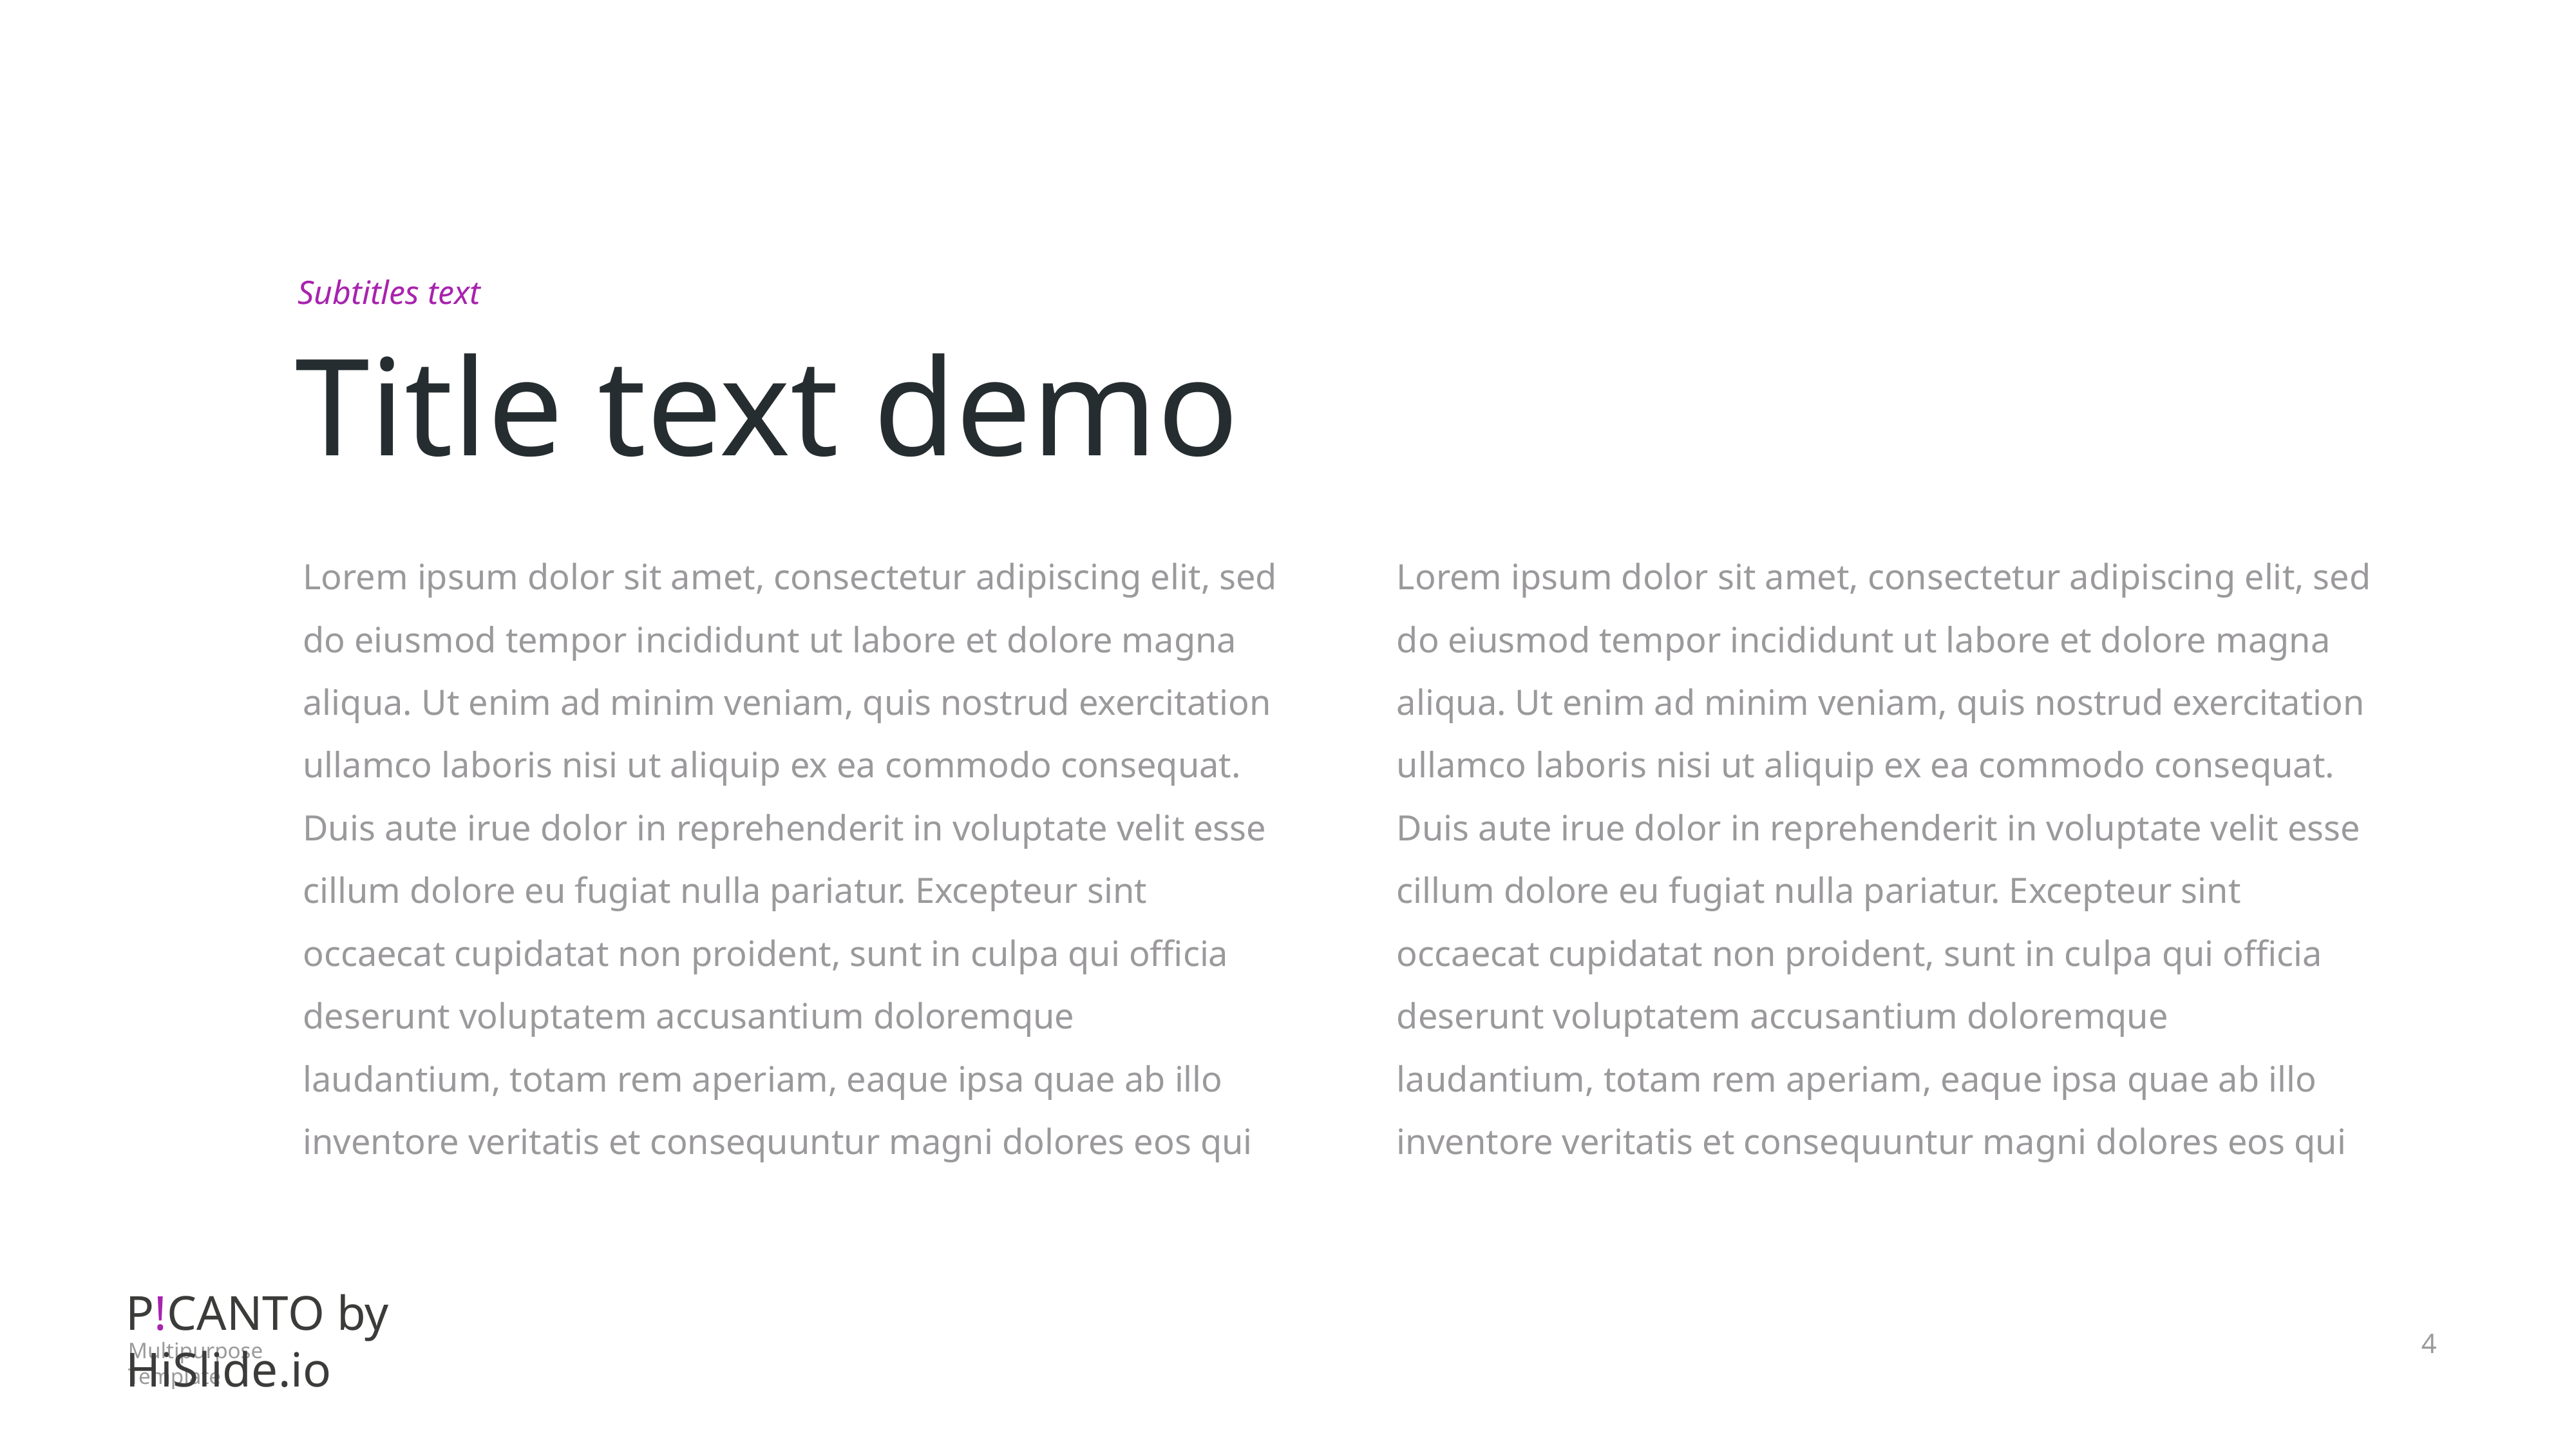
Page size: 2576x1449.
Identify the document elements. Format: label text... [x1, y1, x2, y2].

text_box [291, 268, 1288, 1046]
text_box 4 [2382, 1322, 2477, 1368]
text_box Lorem ipsum dolor sit amet, consectetur adipiscing elit, sed do eiusmod tempor incididunt ut labore et dolore magna aliqua. Ut enim ad minim veniam, quis nostrud exercitation ullamco laboris nisi ut aliquip ex ea commodo consequat. Duis aute irue dolor in reprehenderit in voluptate velit esse cillum dolore eu fugiat nulla pariatur. Excepteur sint occaecat cupidatat non proident, sunt in culpa qui officia deserunt voluptatem accusantium doloremque laudantium, totam rem aperiam, eaque ipsa quae ab illo inventore veritatis et consequuntur magni dolores eos qui [1387, 529, 2382, 1166]
